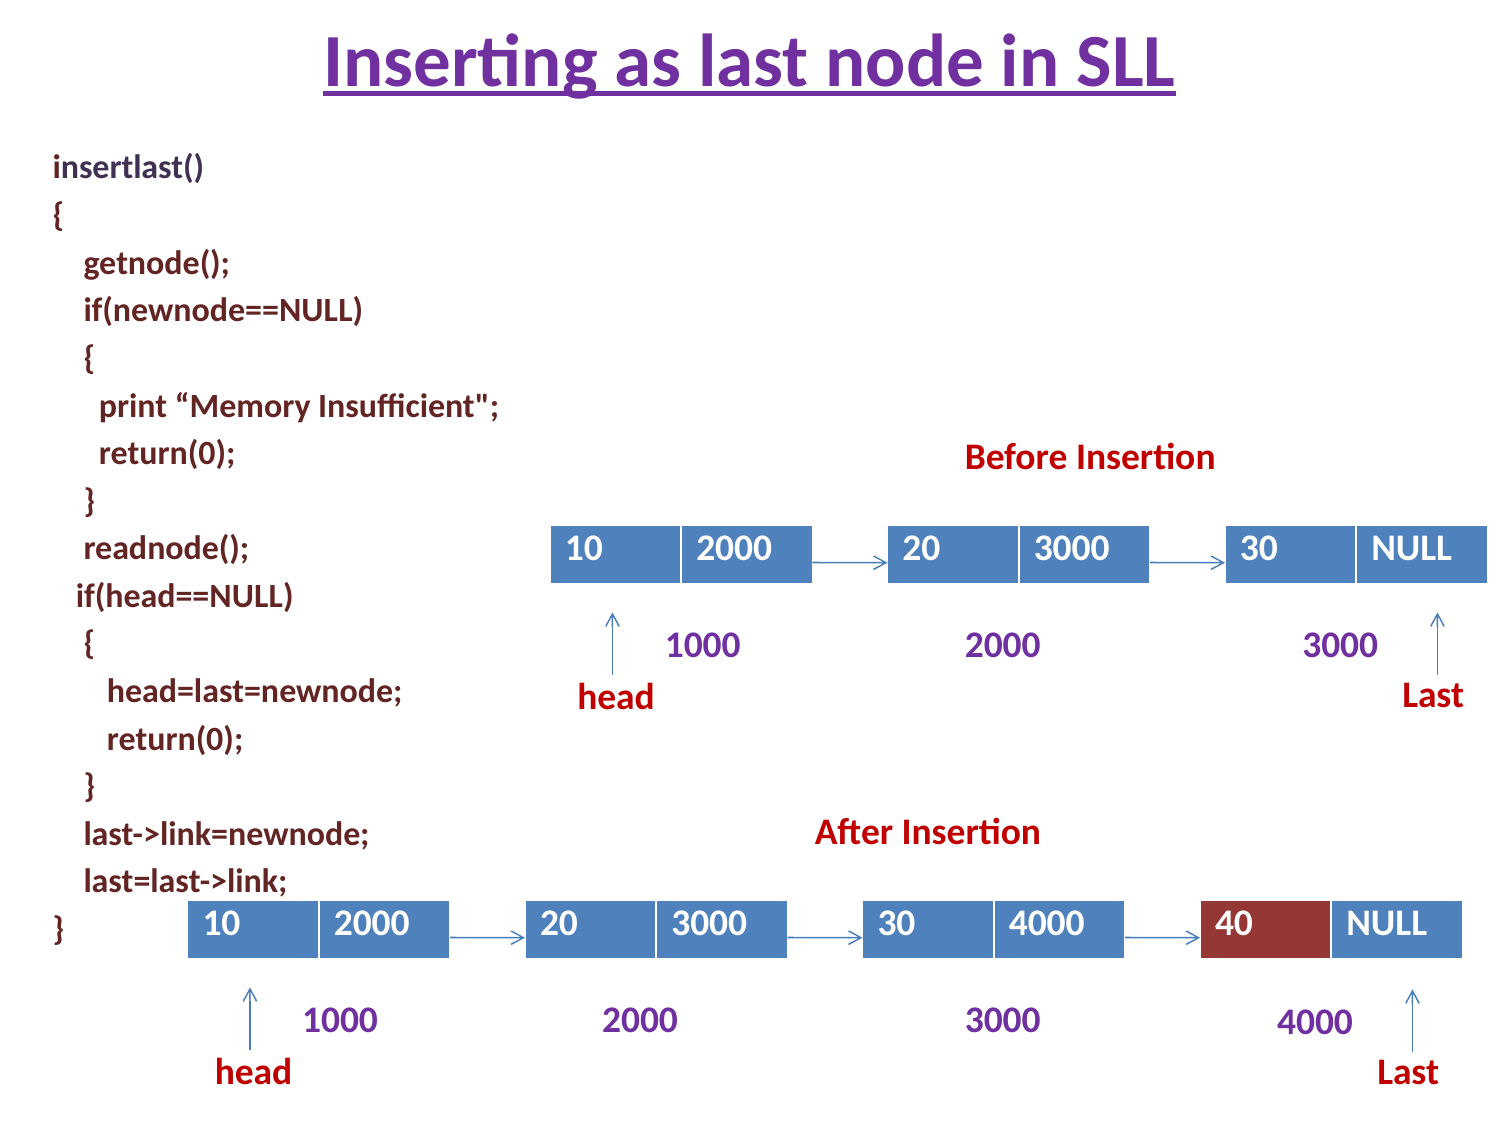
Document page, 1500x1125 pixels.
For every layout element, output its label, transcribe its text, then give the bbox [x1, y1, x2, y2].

table_header 4000 [995, 901, 1124, 958]
table_header 40 [1201, 901, 1330, 958]
table_header 10 [188, 901, 318, 958]
text_box Last [1387, 662, 1500, 723]
table_header NULL [1332, 901, 1462, 958]
text_box After Insertion [800, 799, 1138, 860]
text_box Before Insertion [950, 424, 1288, 485]
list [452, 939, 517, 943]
text_box 1000 [649, 612, 788, 673]
table_header 20 [526, 901, 655, 958]
text_box 2000 [587, 987, 725, 1048]
text_box Last [1362, 1039, 1500, 1100]
title Inserting as last node in SLL [75, 0, 1425, 150]
table_header 20 [888, 526, 1018, 583]
list insertlast() { getnode(); if(newnode==NULL) { print “Memory Insufficient"; return(0); } readnode(); if(head==NULL) { head=last=newnode; return(0); } last->link=newnode; last=last->link; } [37, 137, 738, 963]
text_box 3000 [949, 987, 1088, 1048]
text_box 3000 [1287, 612, 1425, 673]
table_header NULL [1357, 526, 1487, 583]
table_header 30 [863, 901, 993, 958]
text_box 4000 [1262, 989, 1400, 1050]
text_box 1000 [287, 987, 425, 1048]
table_header 10 [551, 526, 680, 583]
table_header 3000 [657, 901, 787, 958]
table_header 2000 [320, 901, 449, 958]
text_box 2000 [949, 612, 1088, 673]
table_header 2000 [682, 526, 812, 583]
table_header 30 [1226, 526, 1355, 583]
text_box head [199, 1039, 338, 1100]
table_header 3000 [1020, 526, 1149, 583]
text_box head [562, 664, 700, 725]
